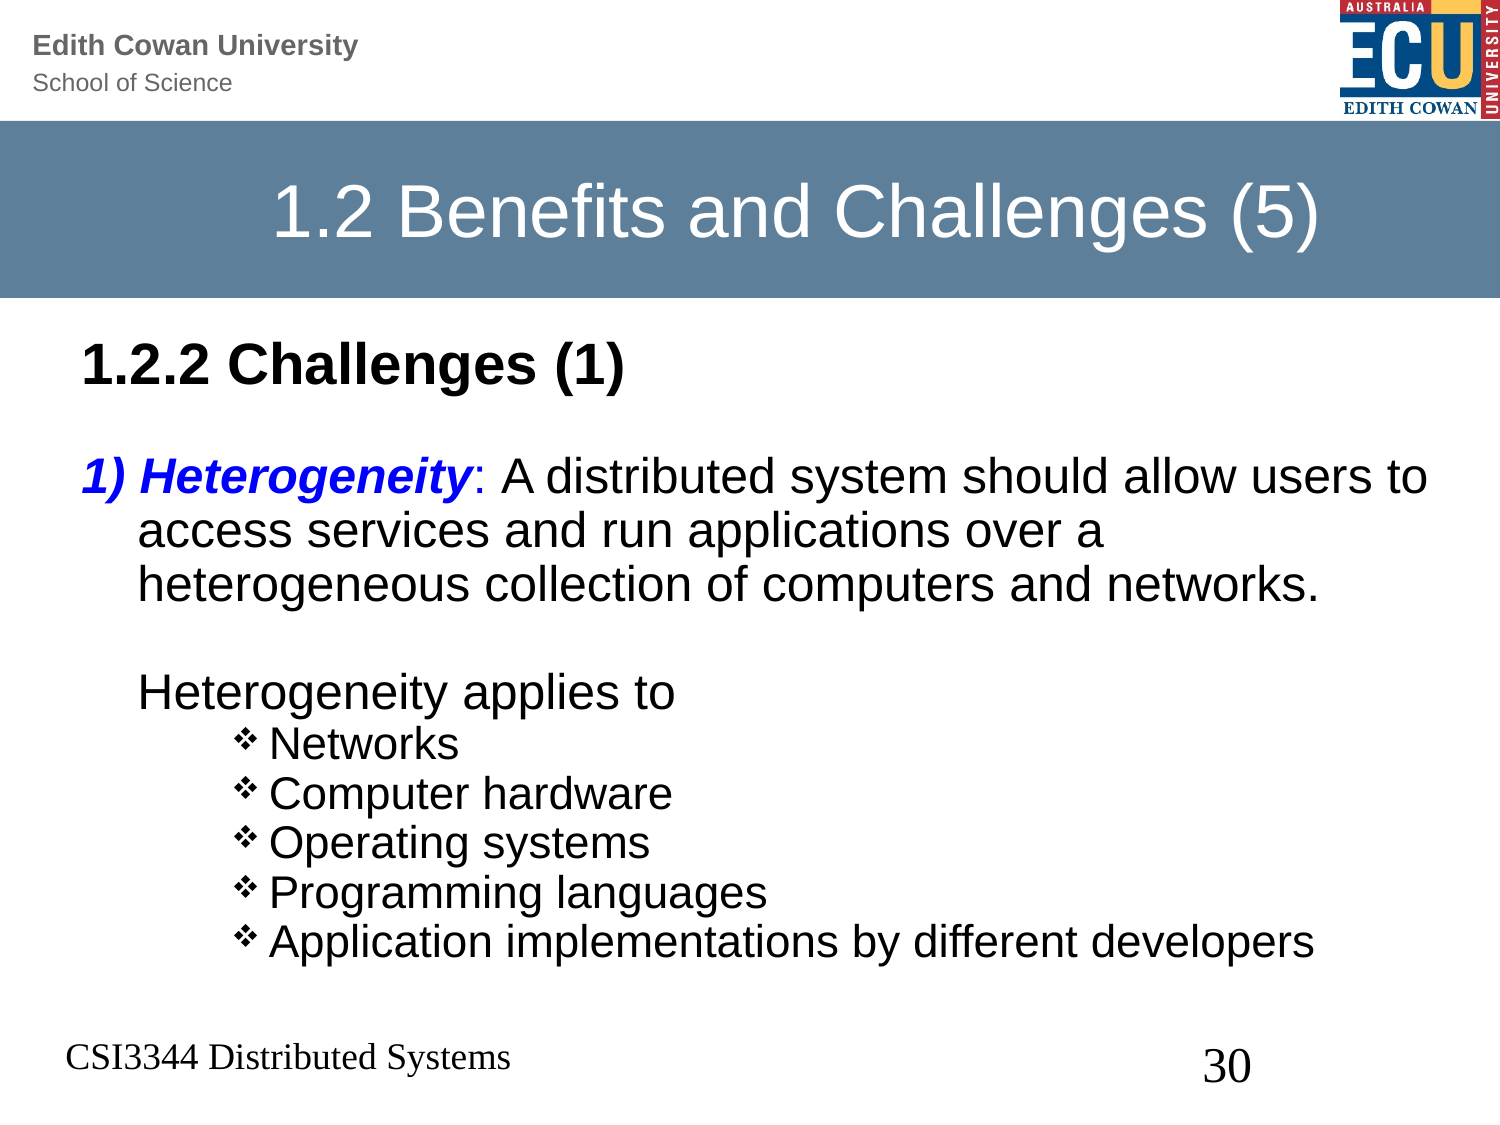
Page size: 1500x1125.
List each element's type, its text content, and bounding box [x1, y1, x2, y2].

picture [1340, 0, 1500, 119]
list 1.2.2 Challenges (1) 1) Heterogeneity: A distributed system should allow users to access services and run applications over a heterogeneous collection of computers and networks. Heterogeneity applies to Networks Computer hardware Operating systems Programming languages Application implementations by different developers [66, 326, 1458, 1000]
slide_number 30 [1187, 1025, 1500, 1100]
text_box CSI3344 Distributed Systems [50, 1024, 762, 1100]
text_box 1.2 Benefits and Challenges (5) [159, 154, 1435, 261]
